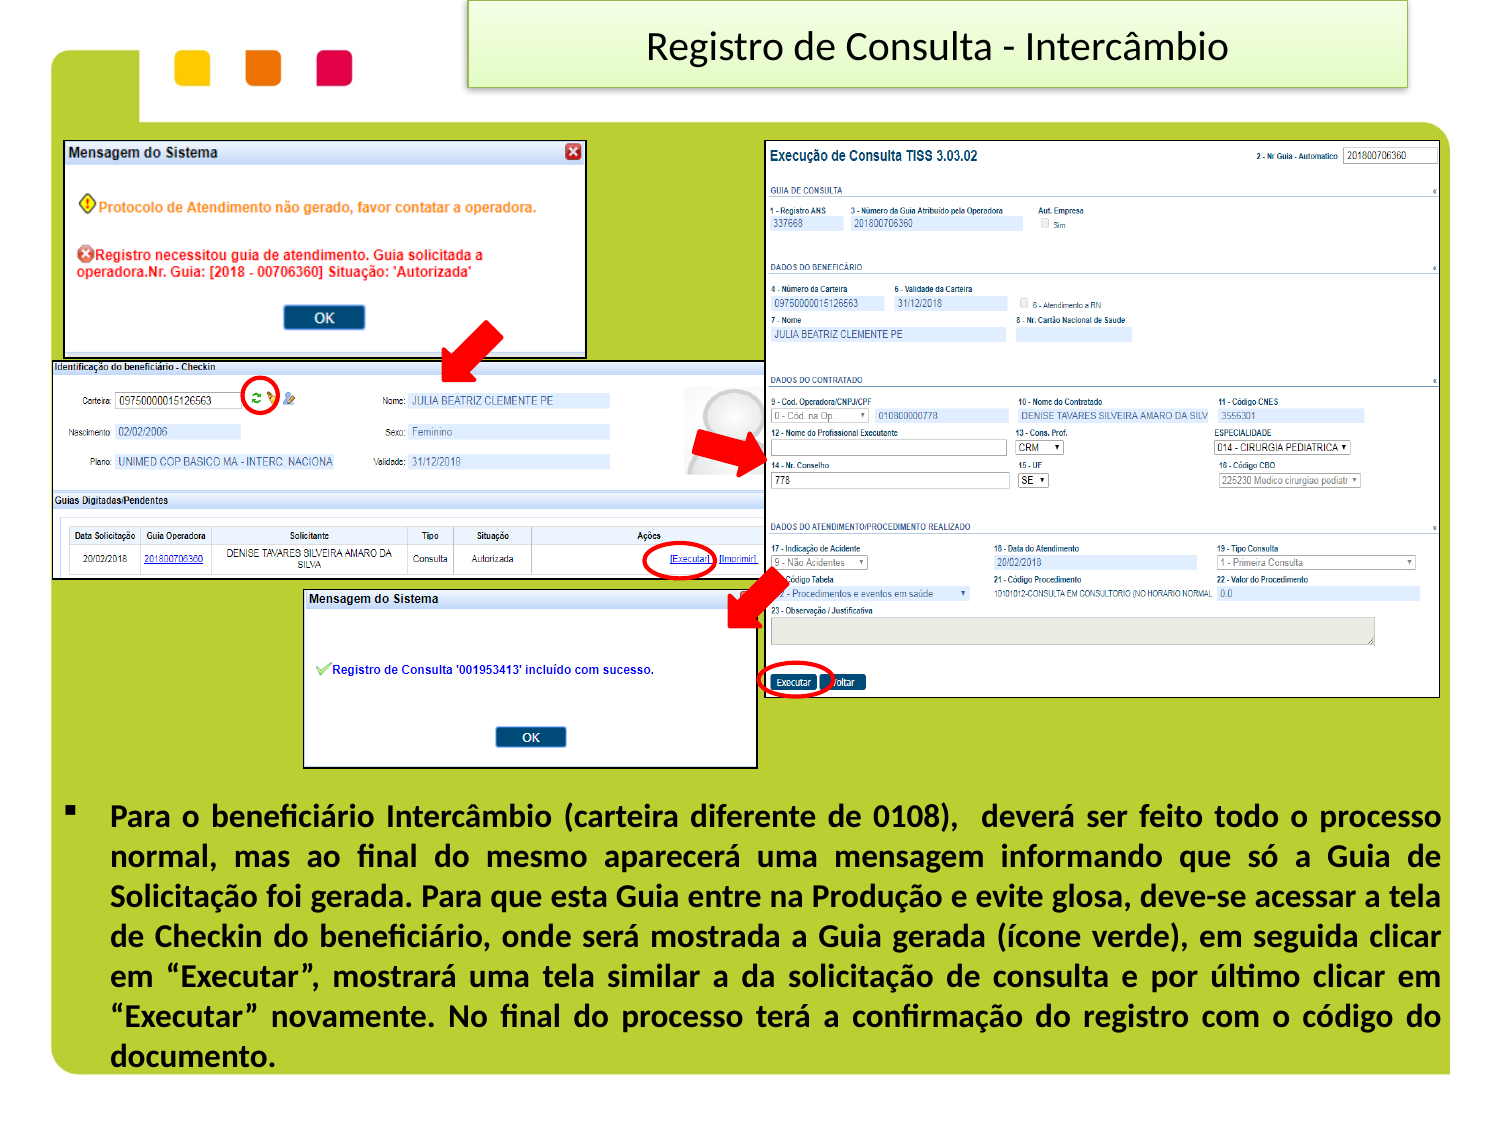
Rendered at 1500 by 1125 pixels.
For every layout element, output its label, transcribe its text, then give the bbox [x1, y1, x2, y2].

text_box Para o beneficiário Intercâmbio (carteira diferente de 0108), deverá ser feito todo o processo normal, mas ao final do mesmo aparecerá uma mensagem informando que só a Guia de Solicitação foi gerada. Para que esta Guia entre na Produção e evite glosa, deve-se acessar a tela de Checkin do beneficiário, onde será mostrada a Guia gerada (ícone verde), em seguida clicar em “Executar”, mostrará uma tela similar a da solicitação de consulta e por último clicar em “Executar” novamente. No final do processo terá a confirmação do registro com o código do documento. [48, 786, 1459, 1082]
picture [0, 0, 1500, 1125]
text_box Registro de Consulta - Intercâmbio [467, 0, 1408, 88]
